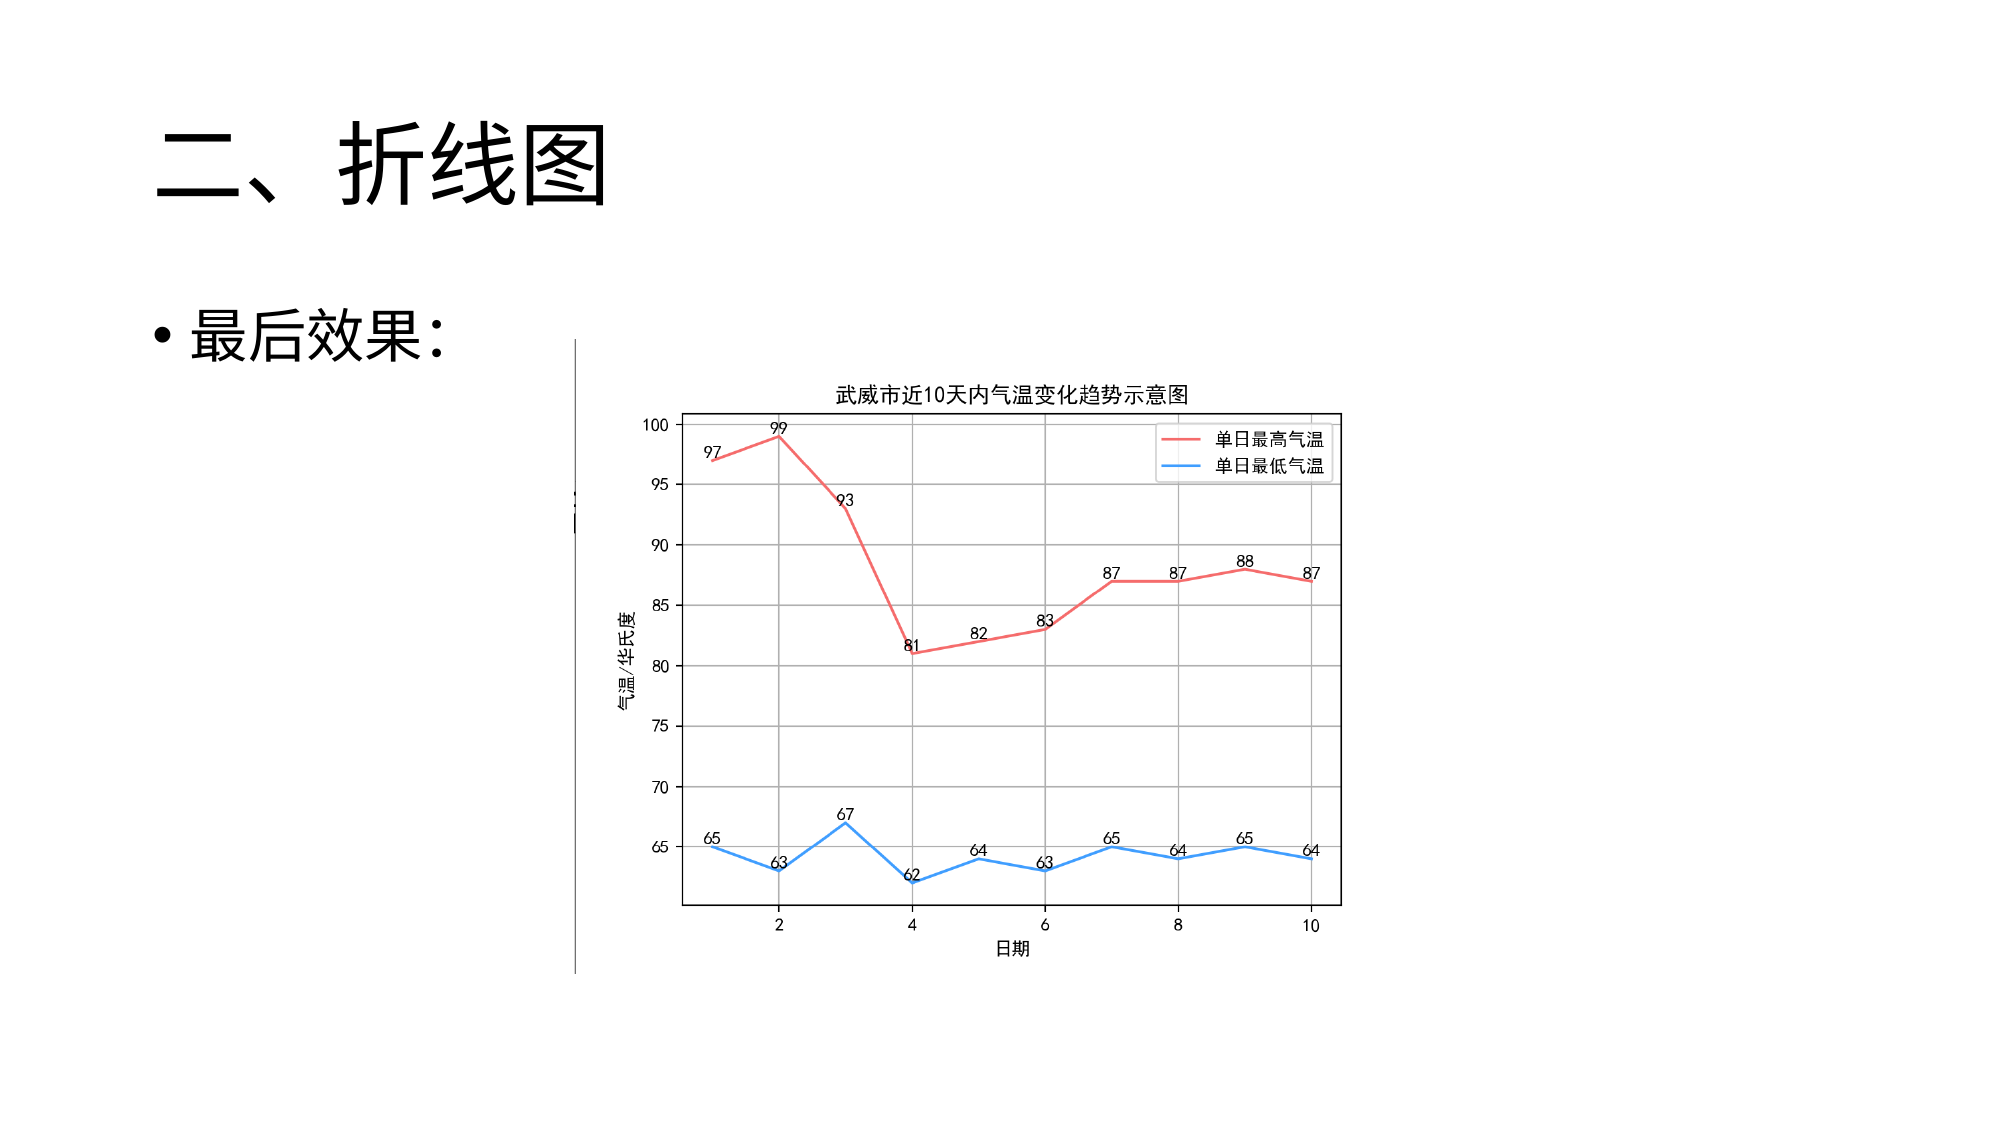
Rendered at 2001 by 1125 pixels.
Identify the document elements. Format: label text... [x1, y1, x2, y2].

list 最后效果： [137, 299, 1863, 1014]
picture [574, 339, 1426, 974]
title 二、折线图 [137, 59, 1863, 278]
